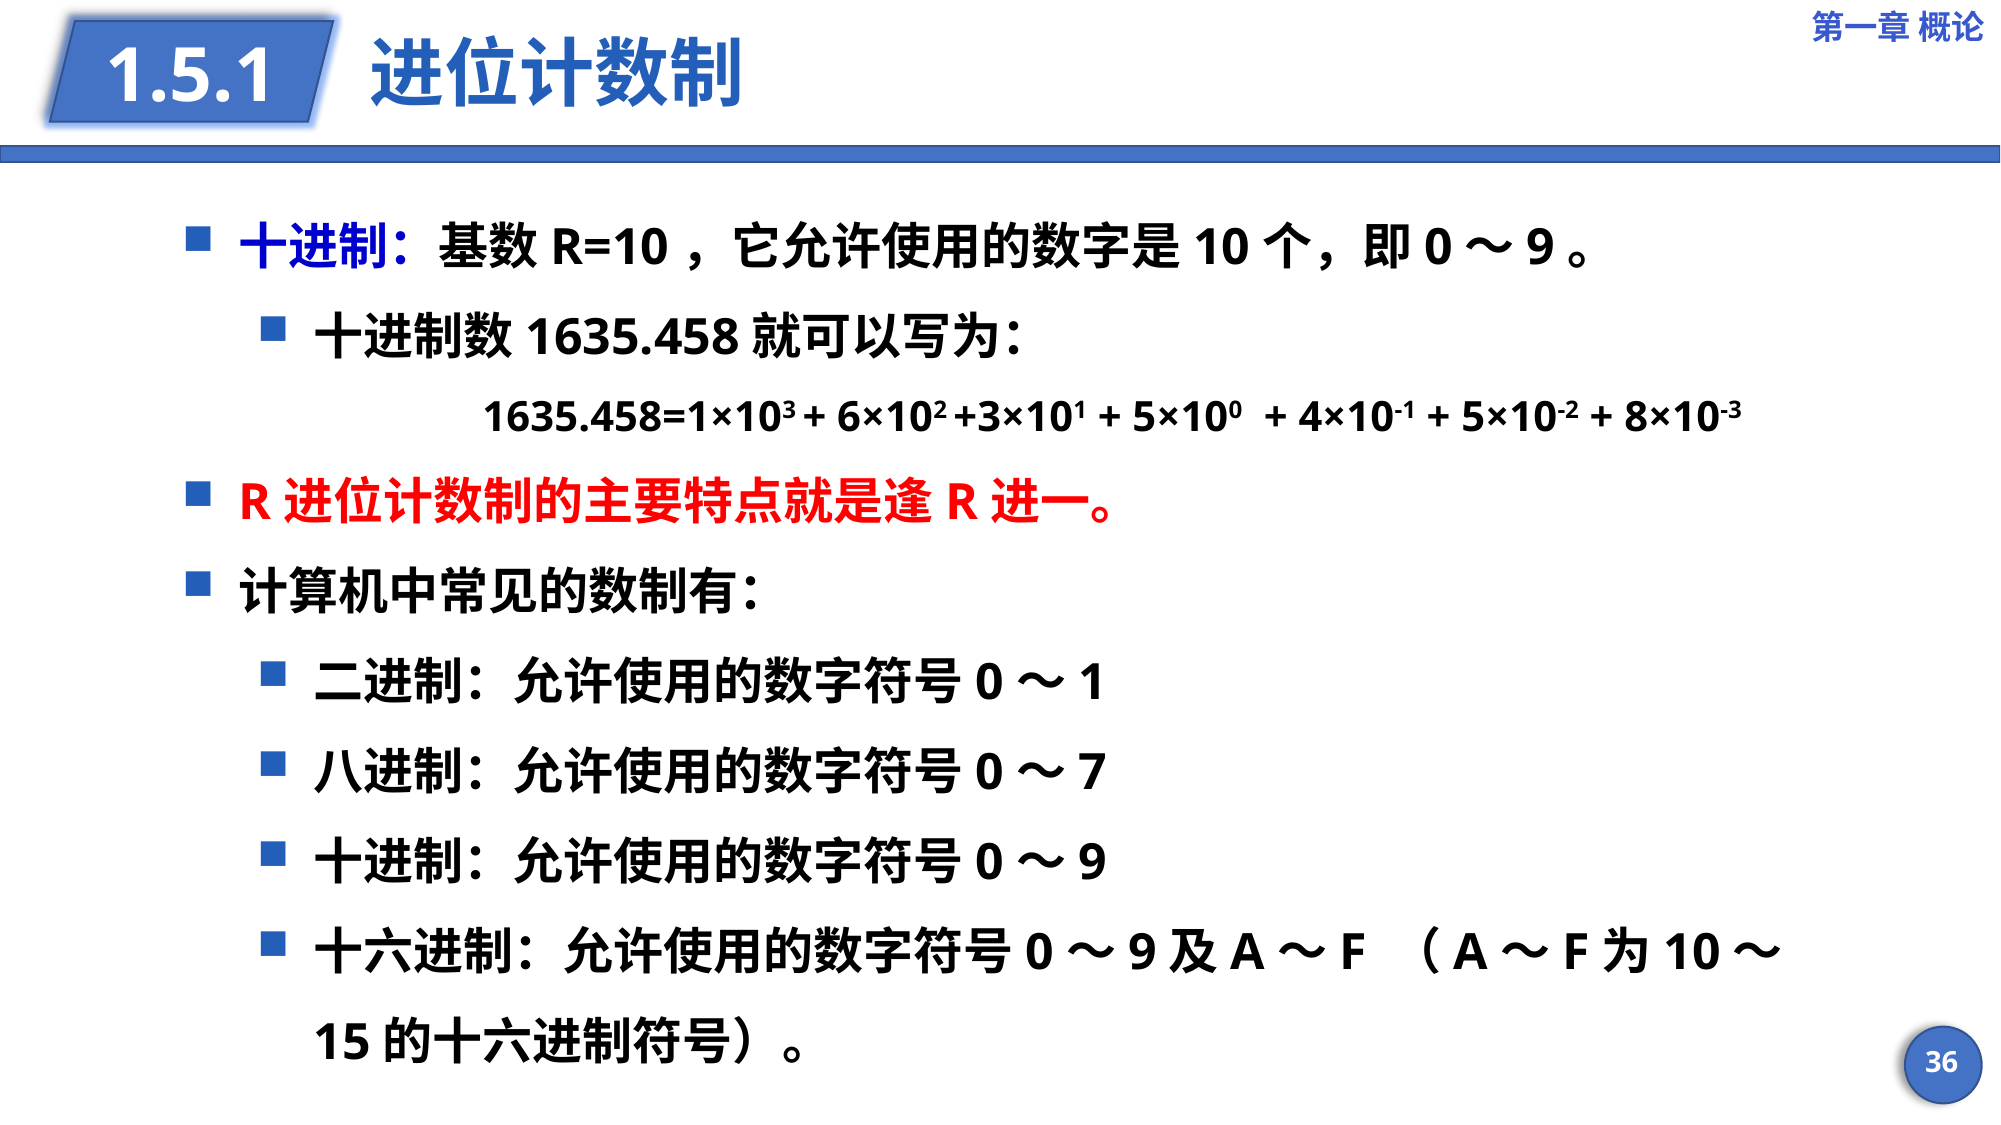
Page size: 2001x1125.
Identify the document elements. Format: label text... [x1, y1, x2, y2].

footer 第一章 概论 [1703, 1, 2000, 60]
text_box 十进制：基数R=10，它允许使用的数字是10个，即0～9。 十进制数1635.458就可以写为： 1635.458=1×103 + 6×102 +3×101 + 5×100 + 4×10-1 + 5×10-2 + 8×10-3 R进位计数制的主要特点就是逢R进一。 计算机中常见的数制有： 二进制：允许使用的数字符号0～1 八进制：允许使用的数字符号0～7 十进制：允许使用的数字符号0～9 十六进制：允许使用的数字符号0～9及A～F （A～F为10～15的十六进制符号）。 [92, 177, 1829, 1077]
slide_number 36 [1895, 1033, 1989, 1094]
text_box 1.5.1 [48, 20, 335, 123]
title 进位计数制 [354, 16, 843, 137]
